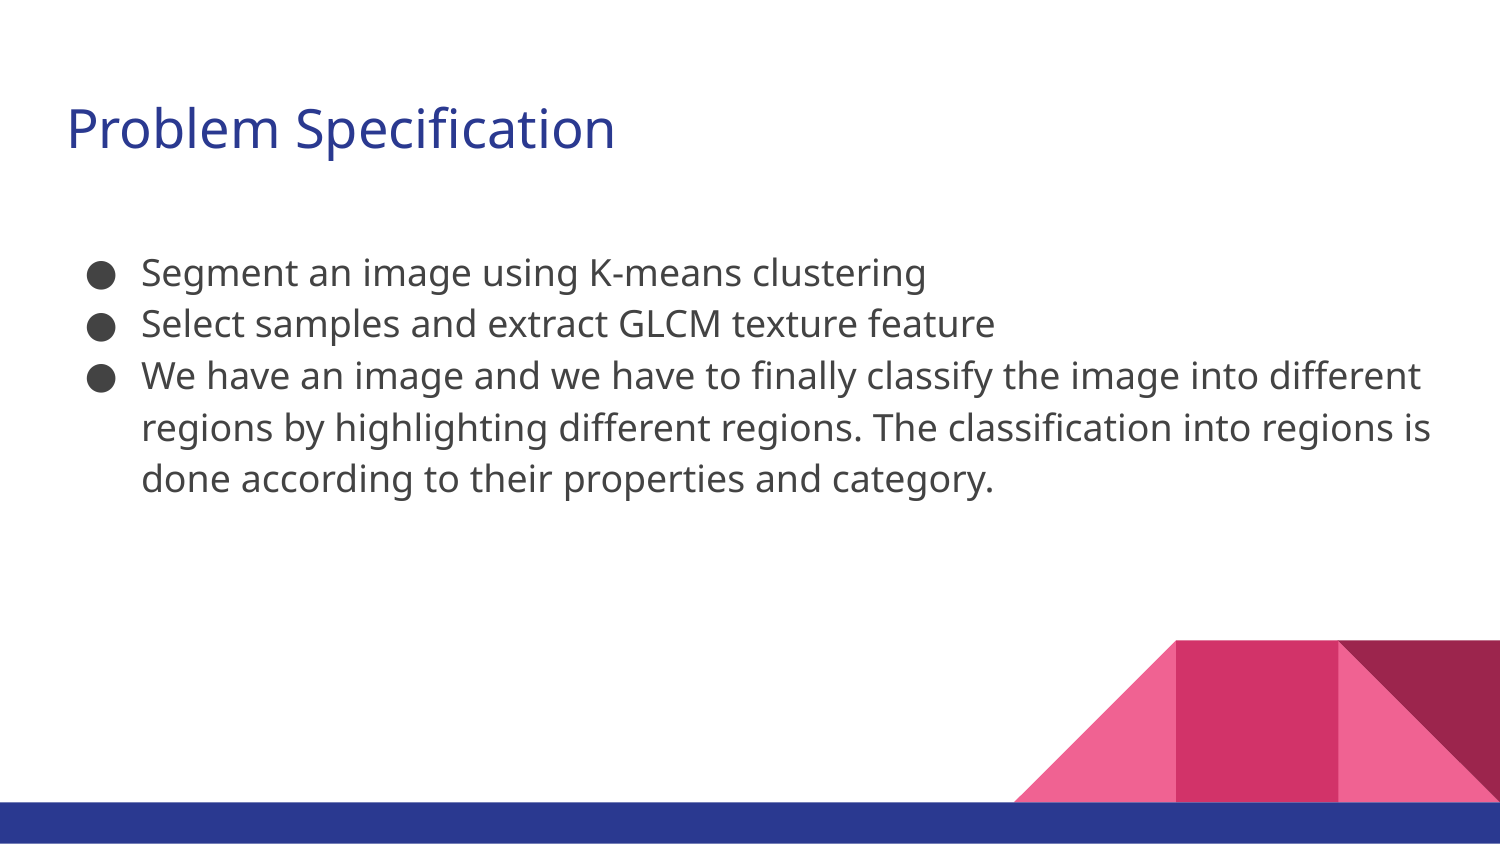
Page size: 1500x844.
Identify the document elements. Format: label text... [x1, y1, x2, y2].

title Problem Specification [51, 79, 1449, 180]
list Segment an image using K-means clustering Select samples and extract GLCM texture feature We have an image and we have to finally classify the image into different regions by highlighting different regions. The classification into regions is done according to their properties and category. [51, 226, 1449, 775]
